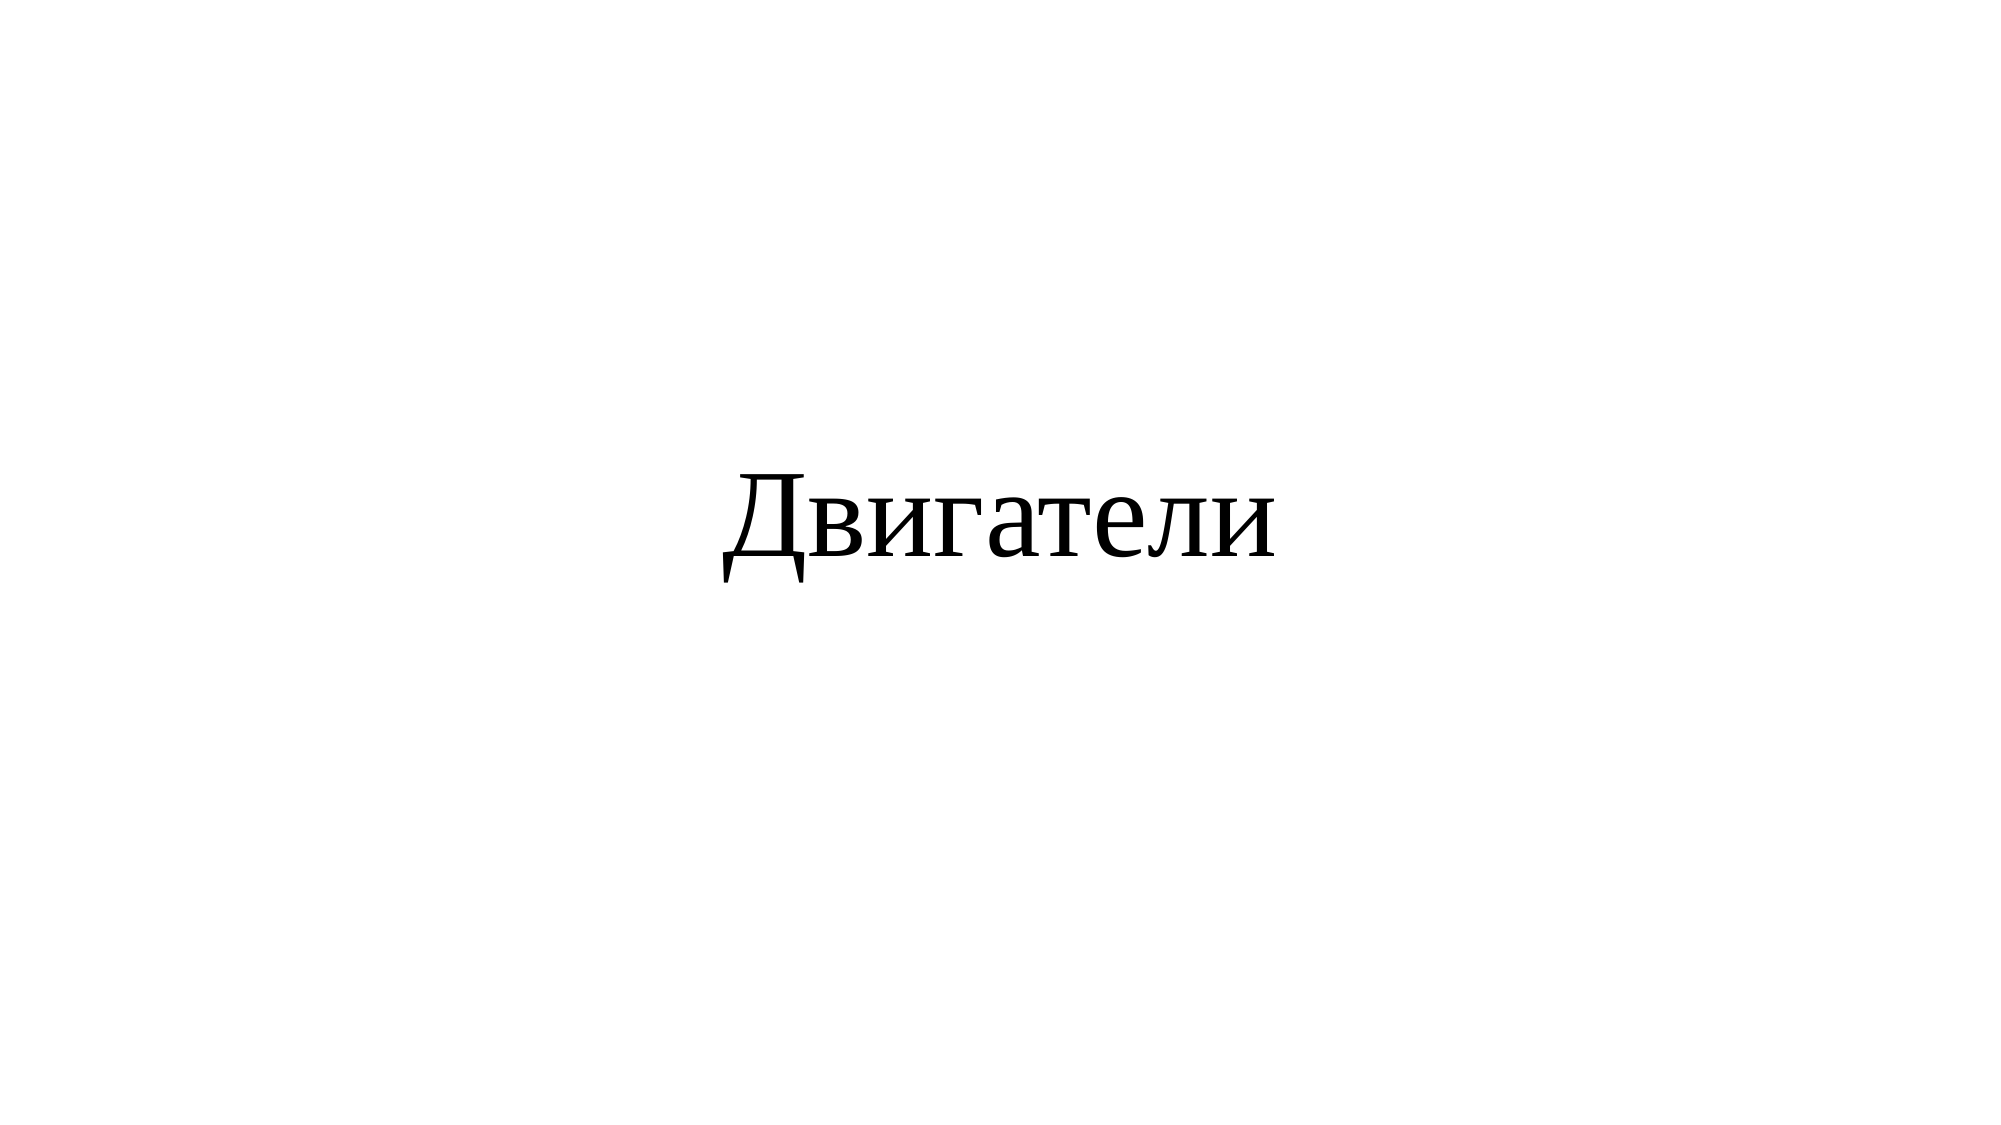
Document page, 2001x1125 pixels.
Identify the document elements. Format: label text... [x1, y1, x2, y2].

title Двигатели [249, 199, 1750, 592]
